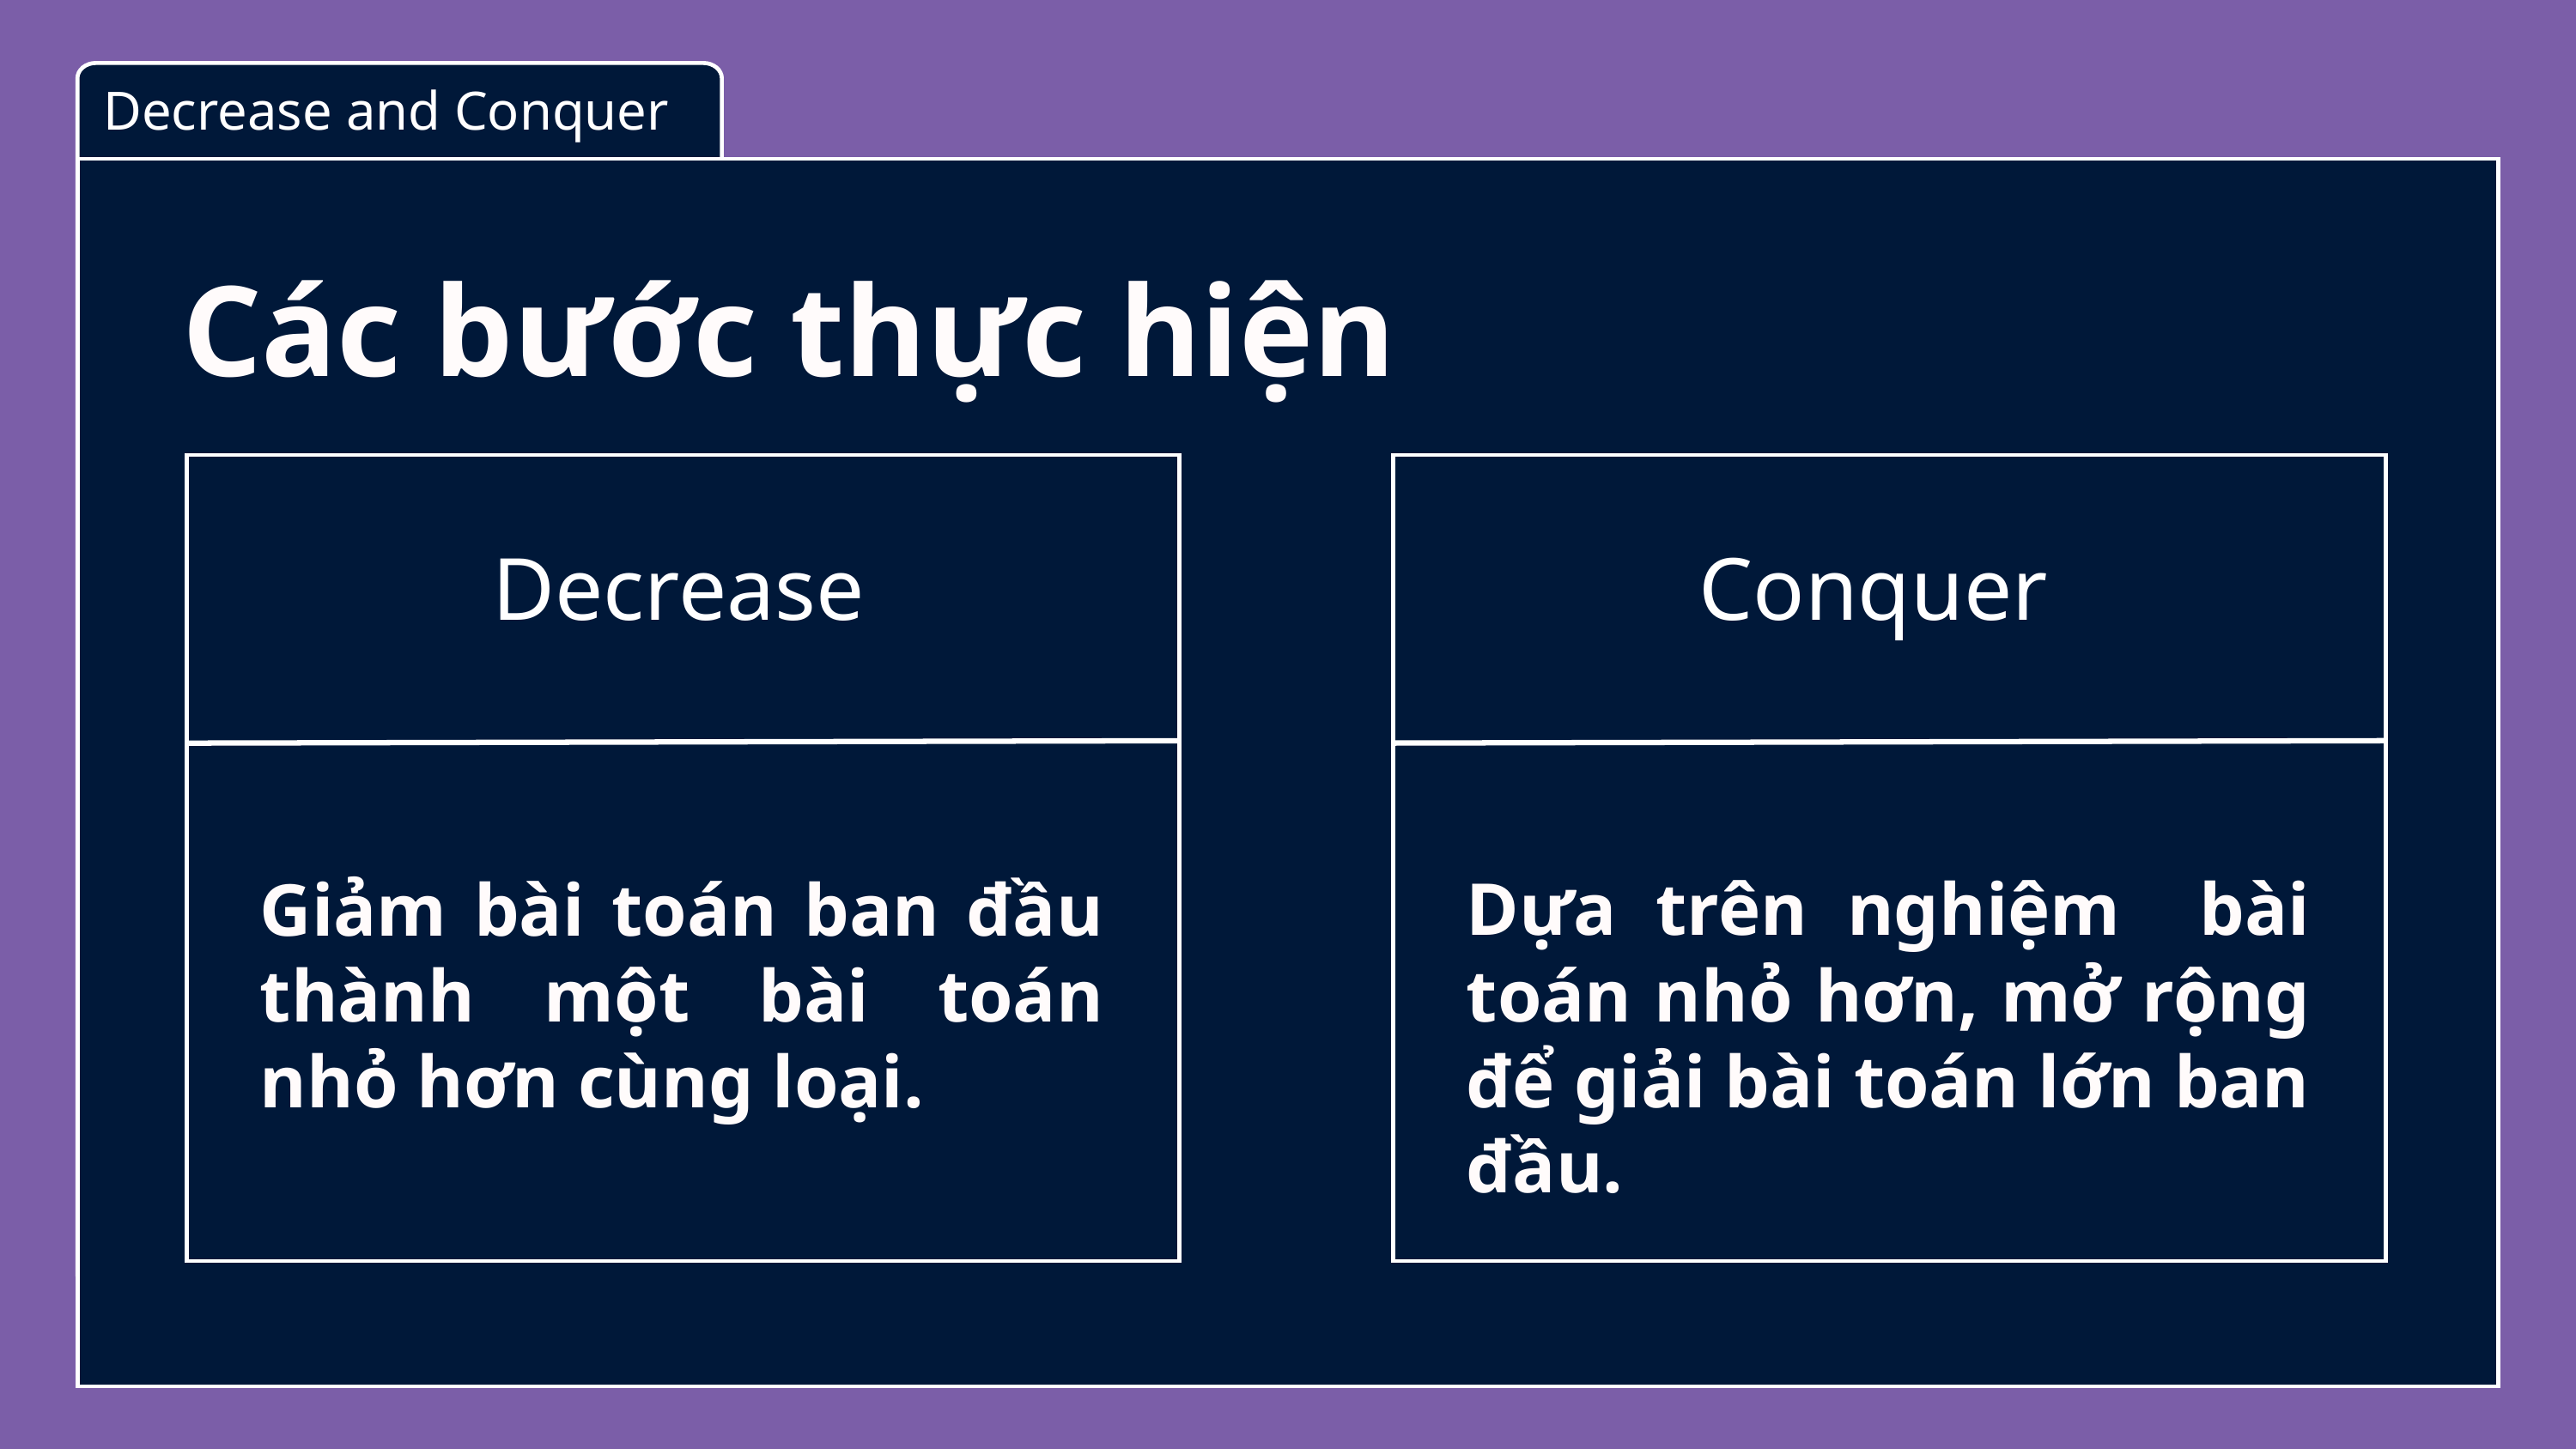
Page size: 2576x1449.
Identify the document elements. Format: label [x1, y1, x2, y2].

text_box [76, 37, 2500, 1387]
text_box [1393, 454, 2386, 1262]
text_box [185, 454, 1180, 1262]
